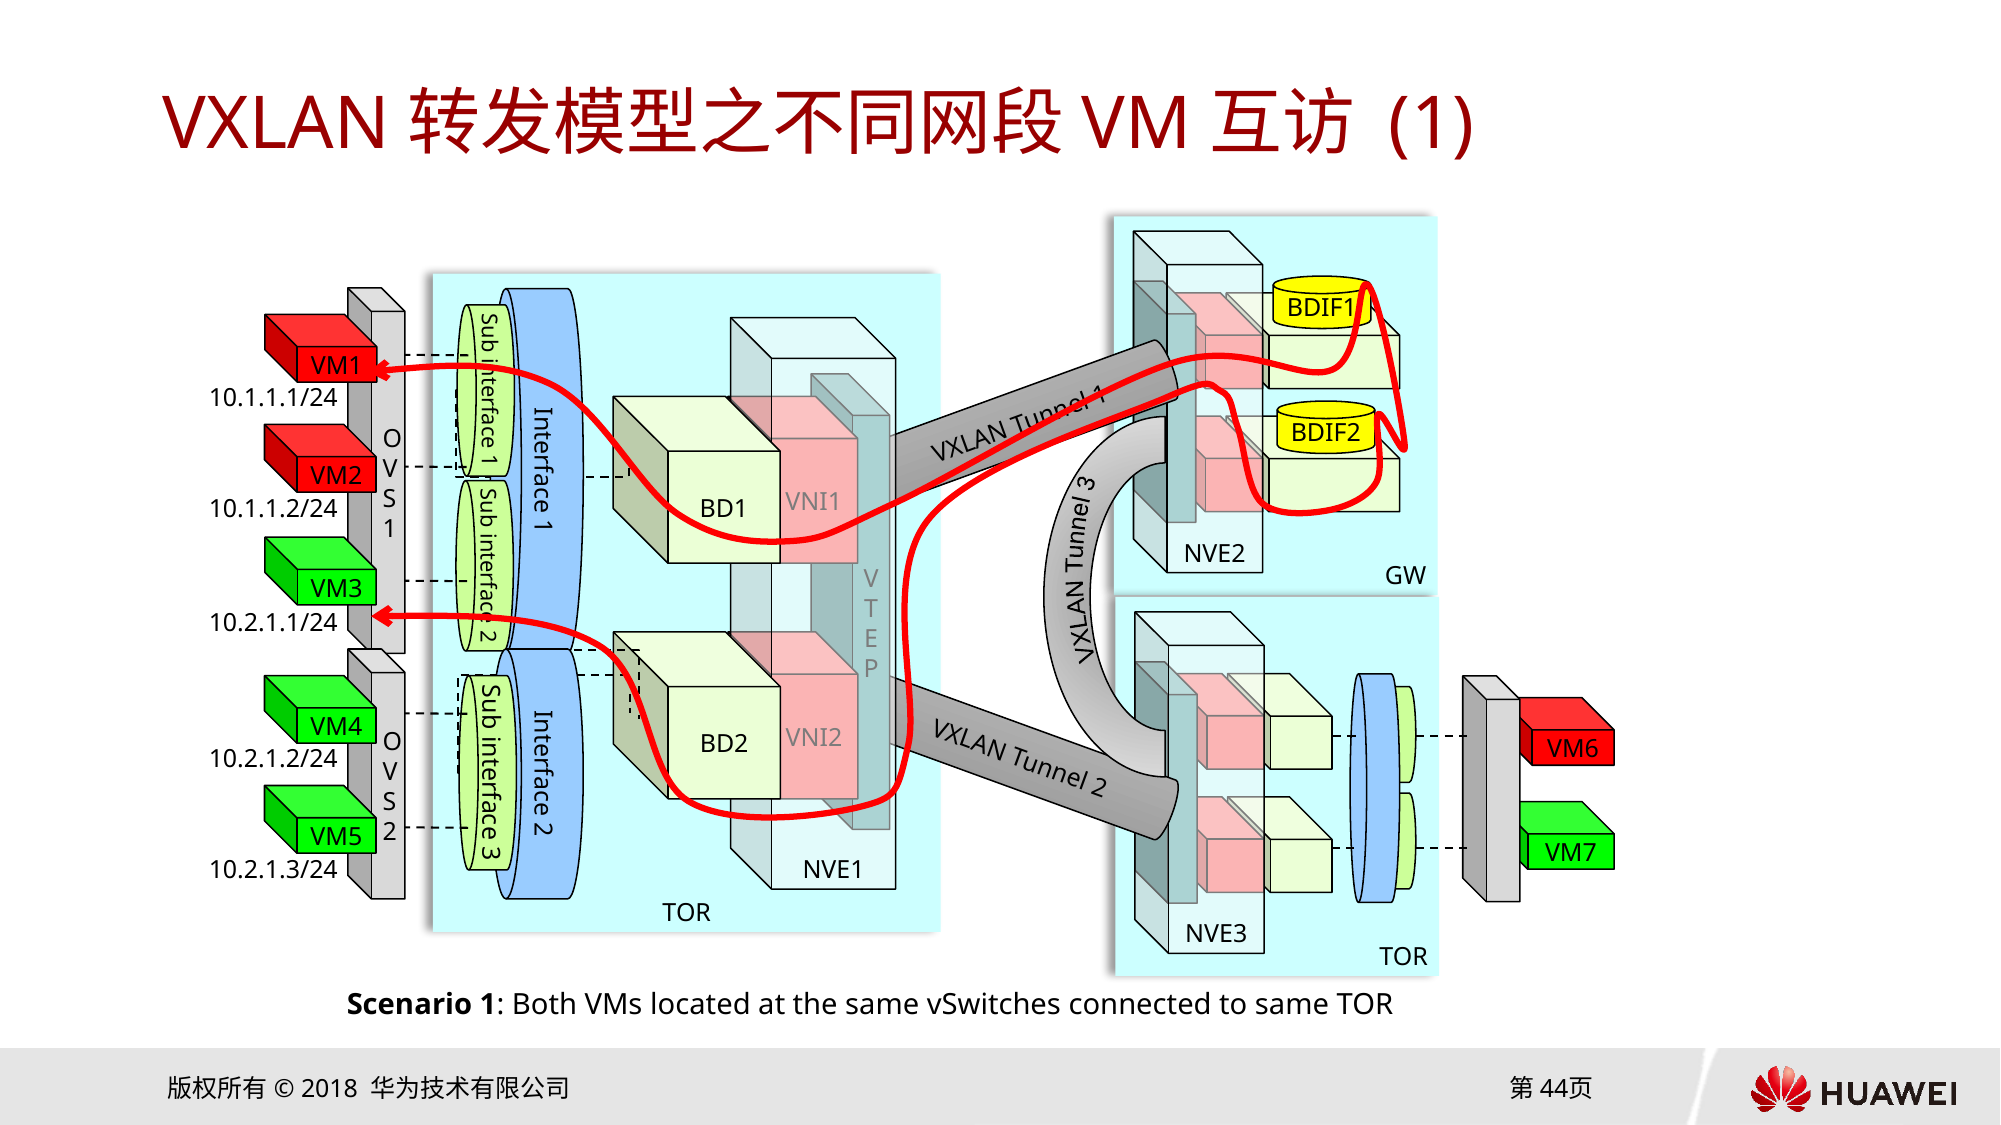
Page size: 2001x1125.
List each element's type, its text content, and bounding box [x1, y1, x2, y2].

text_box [178, 216, 1615, 977]
title VXLAN转发模型之不同网段VM互访 (1) [149, 47, 1883, 191]
picture [0, 1048, 2000, 1125]
text_box Scenario 1: Both VMs located at the same vSwitches connected to same TOR [309, 983, 1432, 1029]
